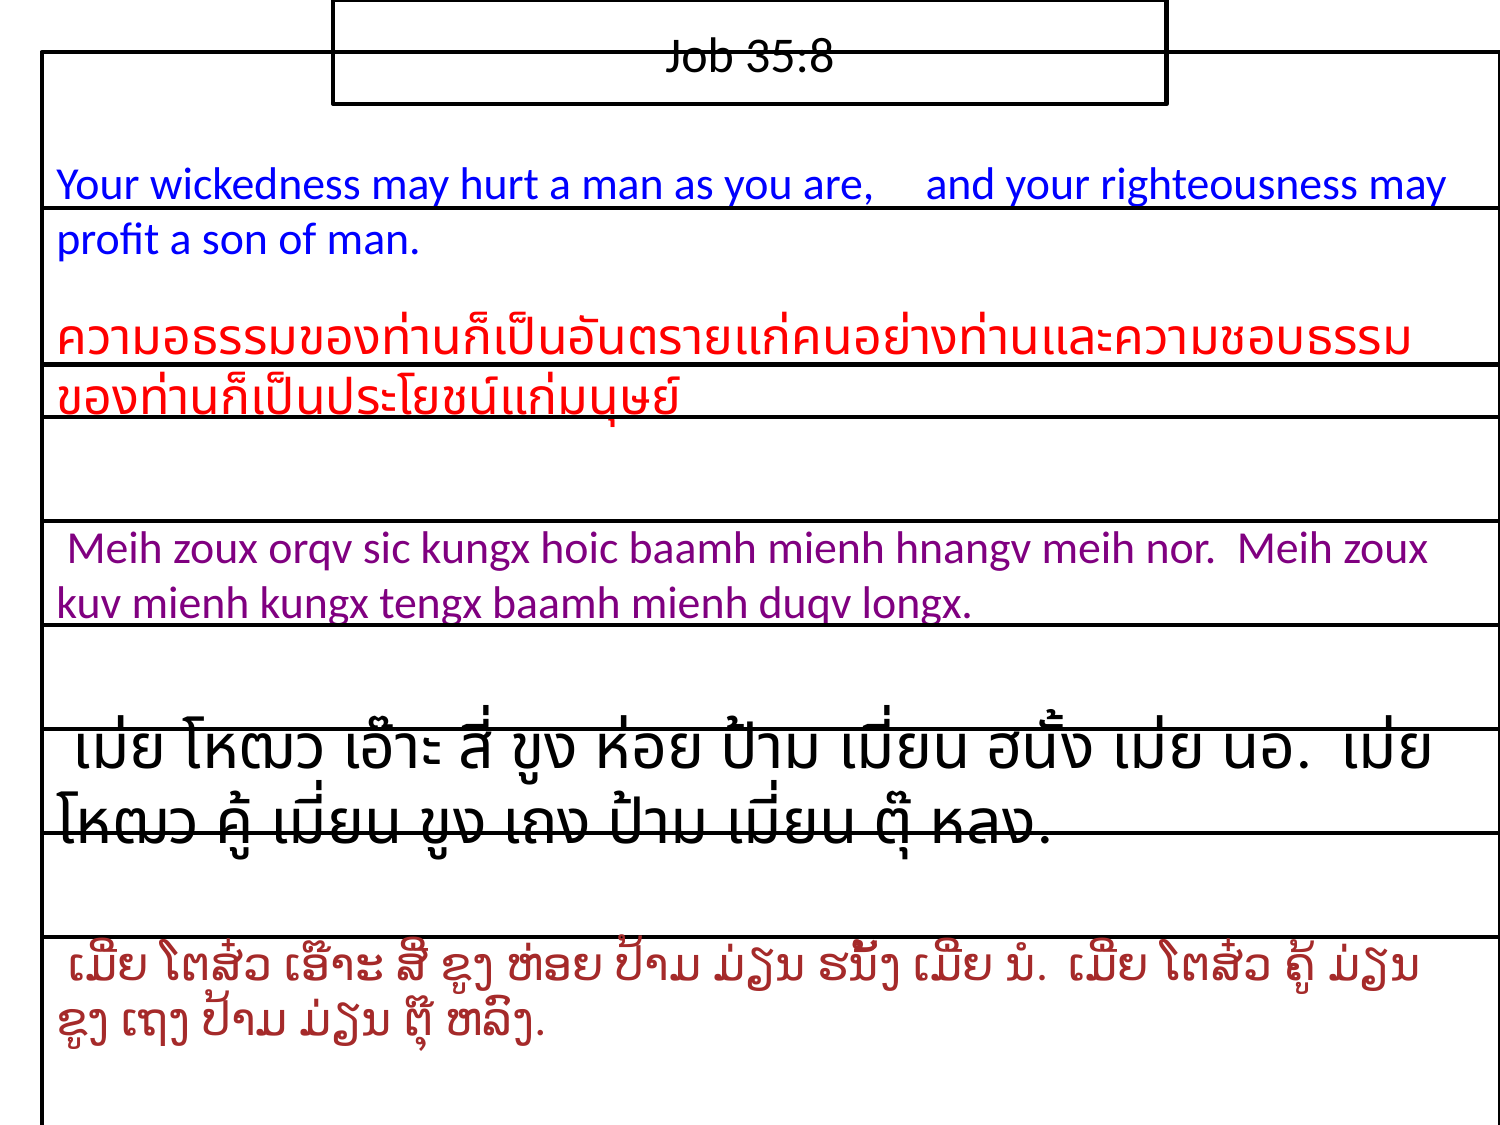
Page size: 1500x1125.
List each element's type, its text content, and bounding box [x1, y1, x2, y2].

text_box Job 35:8 [331, 0, 1169, 50]
text_box เม่ย โหฒว เอ๊าะ สี่ ขูง ห่อย ป้าม เมี่ยน ฮนั้ง เม่ย นอ. เม่ย โหฒว คู้ เมี่ยน ขูง เถง ป้าม เมี่ยน ตุ๊ หลง. [40, 623, 1500, 831]
text_box Meih zoux orqv sic kungx hoic baamh mienh hnangv meih nor. Meih zoux kuv mienh kungx tengx baamh mienh duqv longx. [40, 415, 1500, 623]
text_box ความ​อธรรม​ของ​ท่าน​ก็​เป็น​อันตราย​แก่​คน​อย่าง​ท่านและ​ความ​ชอบธรรม​ของ​ท่าน​ก็​เป็น​ประโยชน์​แก่​มนุษย์ [40, 206, 1500, 415]
text_box ເມີ່ຍ ໂຕສ໋ວ ເອ໊າະ ສີ່ ຂູງ ຫ່ອຍ ປ້າມ ມ່ຽນ ຮນັ້ງ ເມີ່ຍ ນໍ. ເມີ່ຍ ໂຕສ໋ວ ຄູ້ ມ່ຽນ ຂູງ ເຖງ ປ້າມ ມ່ຽນ ຕຸ໊ ຫລົງ. [40, 831, 1500, 1125]
text_box Your wickedness may hurt a man as you are, and your righteousness may profit a son of man. [40, 50, 1500, 206]
